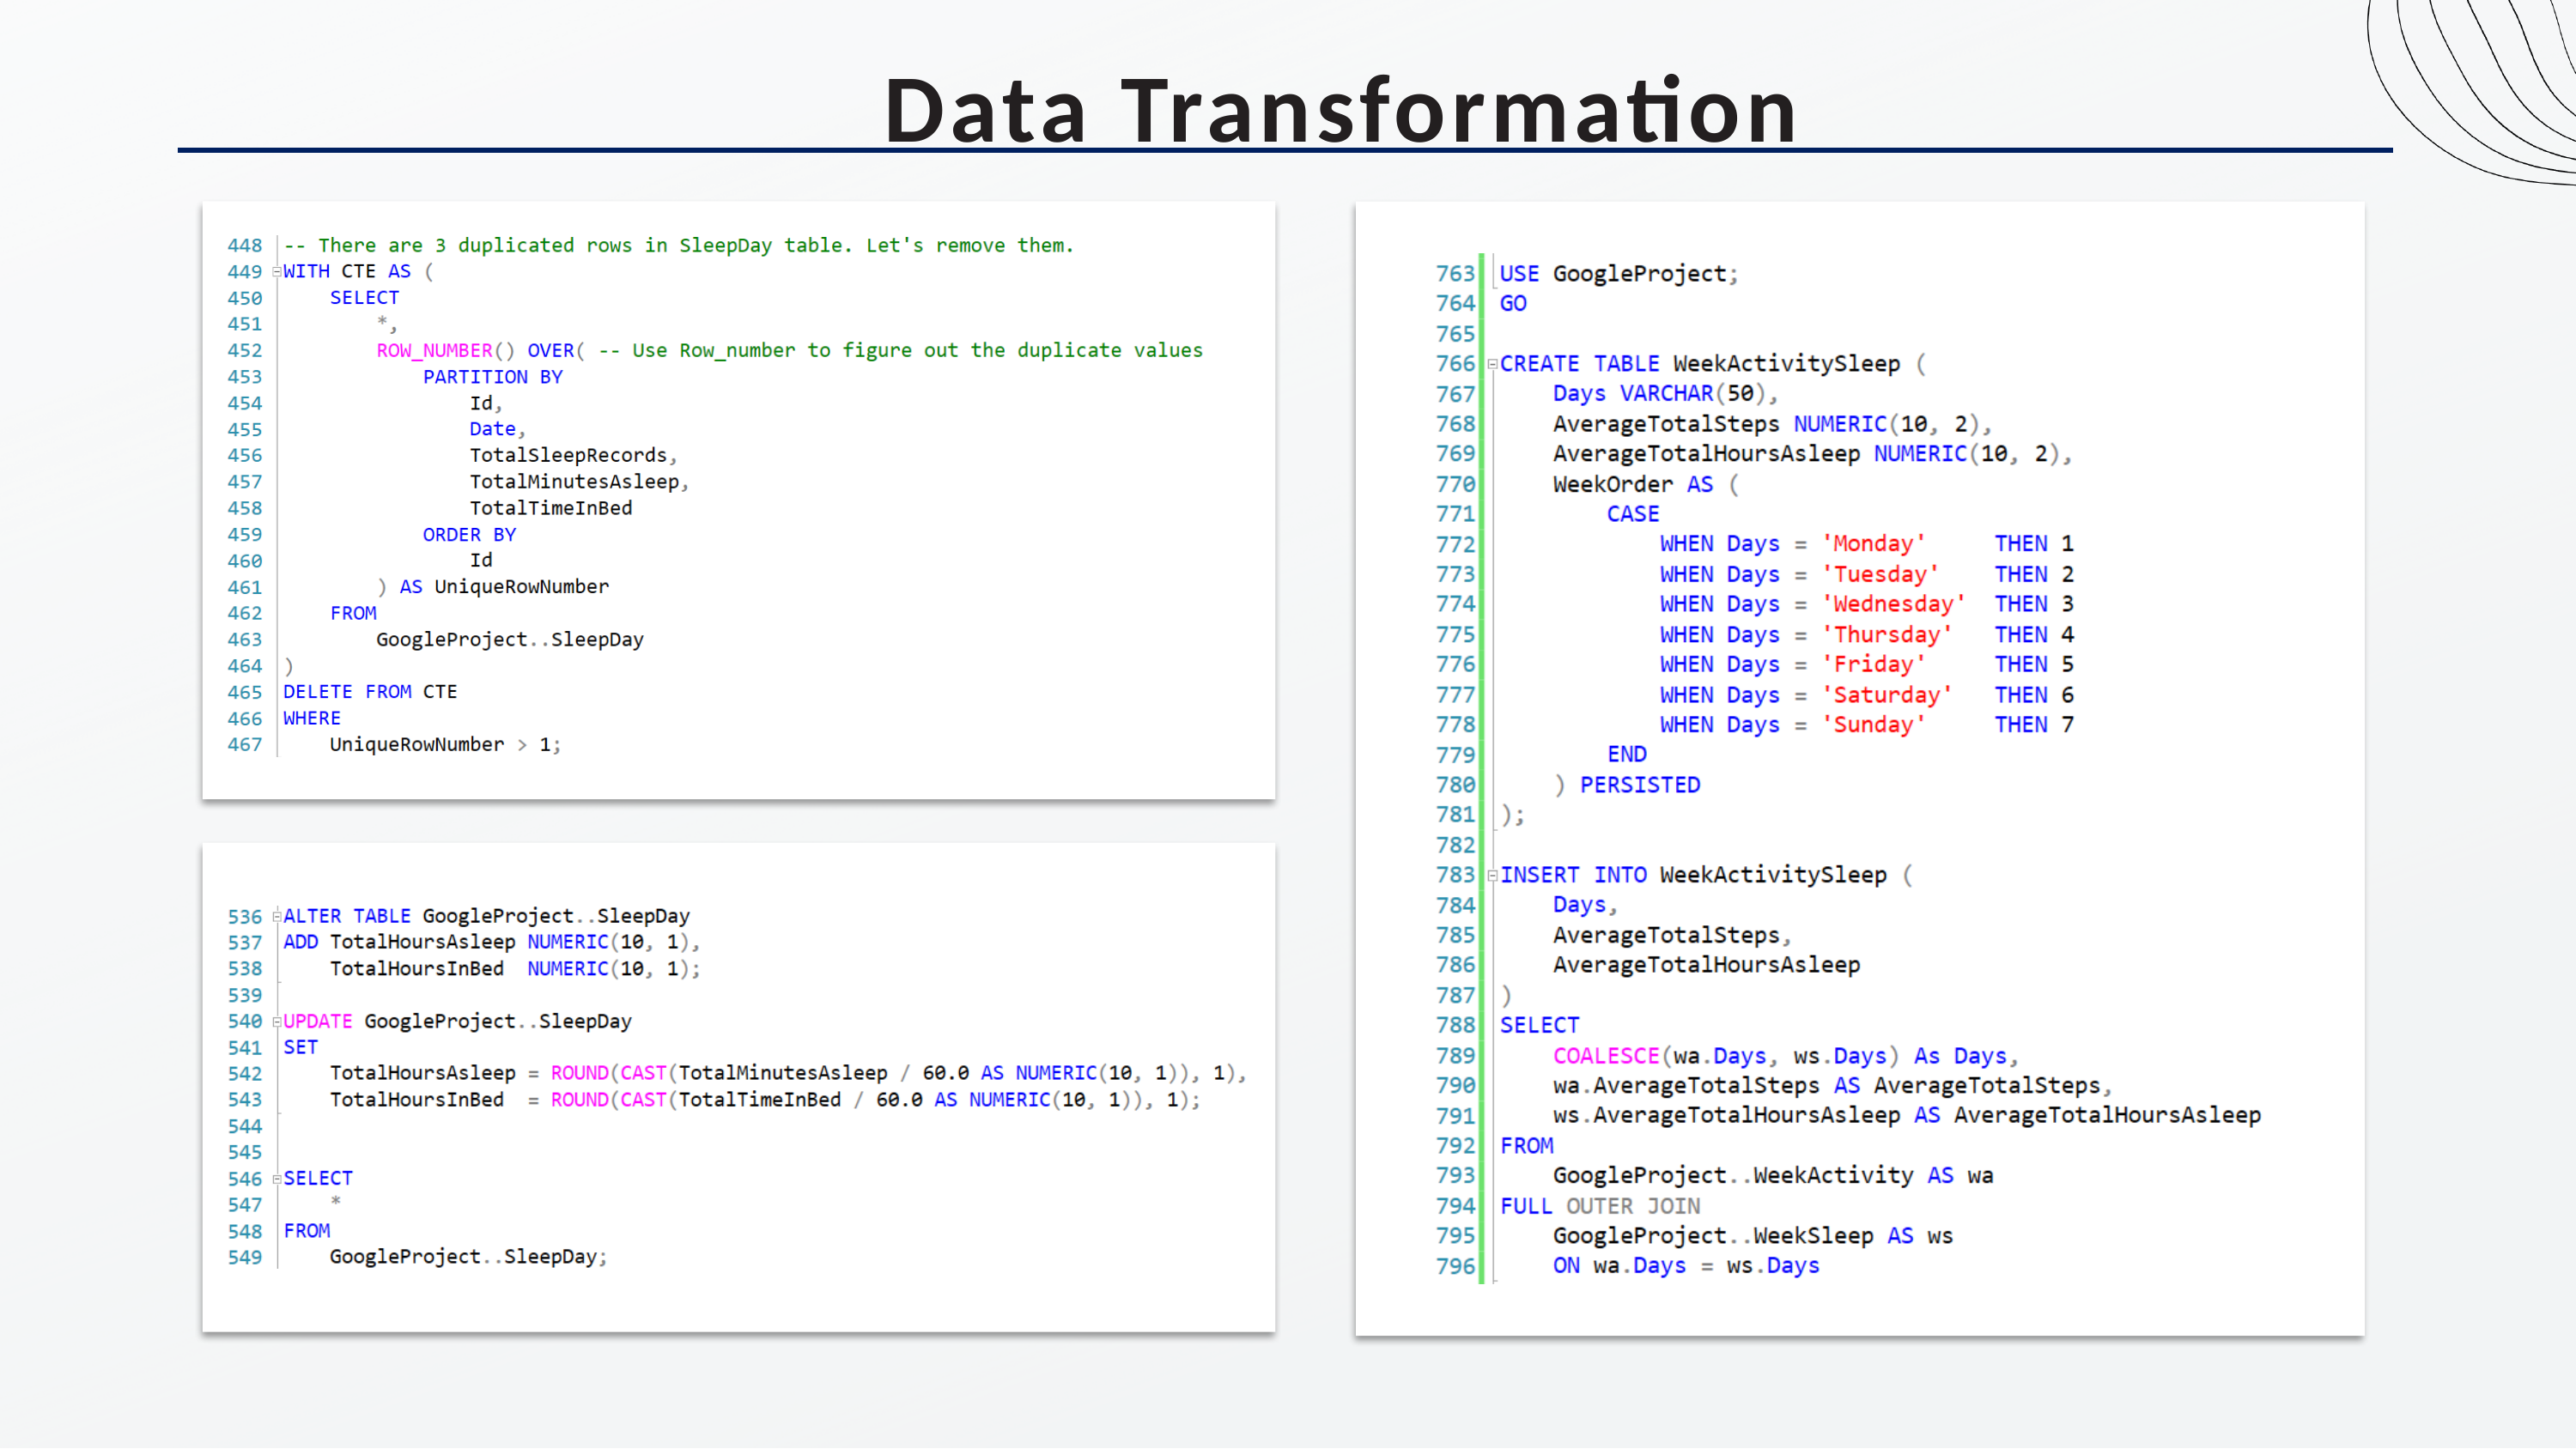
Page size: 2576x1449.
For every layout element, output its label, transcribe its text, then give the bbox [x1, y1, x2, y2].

text_box Data Transformation [688, 0, 1995, 148]
picture [221, 906, 1257, 1269]
text_box [1354, 199, 2366, 1337]
text_box [201, 841, 1277, 1334]
text_box [201, 199, 1277, 801]
picture [221, 235, 1222, 757]
picture [1419, 253, 2301, 1284]
text_box [2365, 0, 2576, 409]
text_box [0, 0, 2576, 1448]
